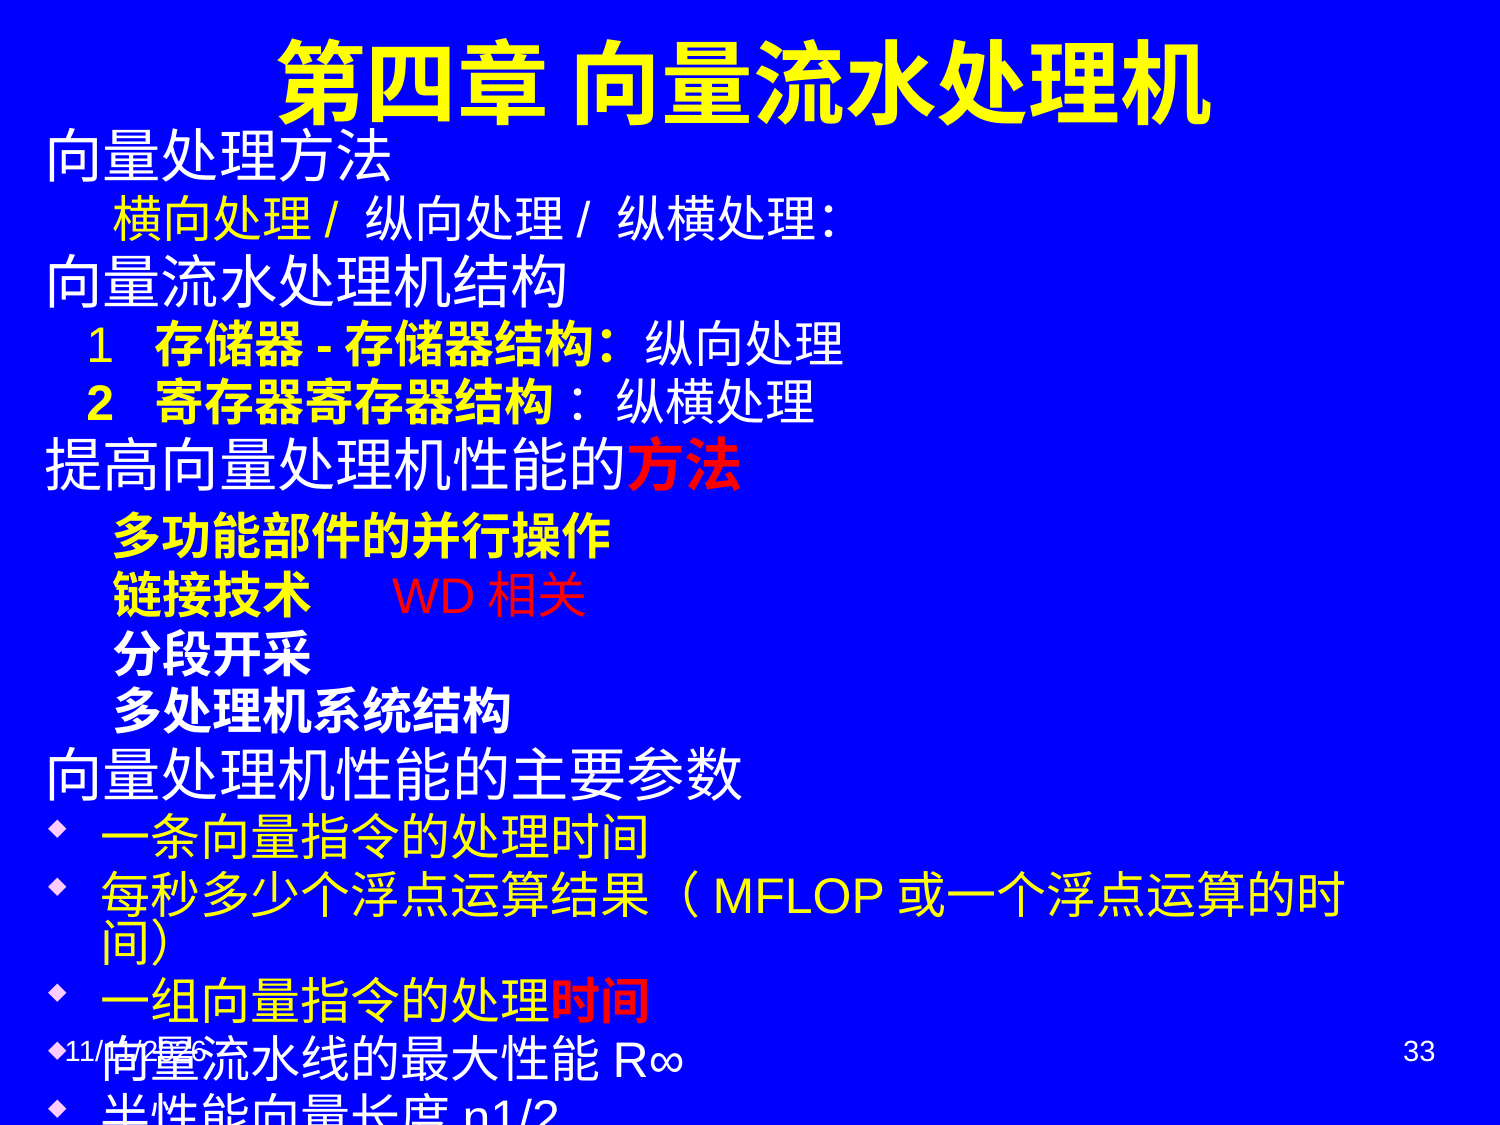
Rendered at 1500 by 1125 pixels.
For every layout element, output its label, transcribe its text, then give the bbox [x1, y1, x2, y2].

slide_number 33 [1074, 1024, 1451, 1103]
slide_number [49, 1024, 426, 1103]
list 向量处理方法 横向处理/ 纵向处理/ 纵横处理： 向量流水处理机结构 1 存储器-存储器结构：纵向处理 2 寄存器寄存器结构 ：纵横处理 提高向量处理机性能的方法 多功能部件的并行操作 链接技术 WD相关 分段开采 多处理机系统结构 向量处理机性能的主要参数 一条向量指令的处理时间 每秒多少个浮点运算结果（MFLOP或一个浮点运算的时间） 一组向量指令的处理时间 向量流水线的最大性能R∞ 半性能向量长度n1/2 [29, 125, 1448, 1012]
title 第四章 向量流水处理机 [52, 0, 1455, 162]
